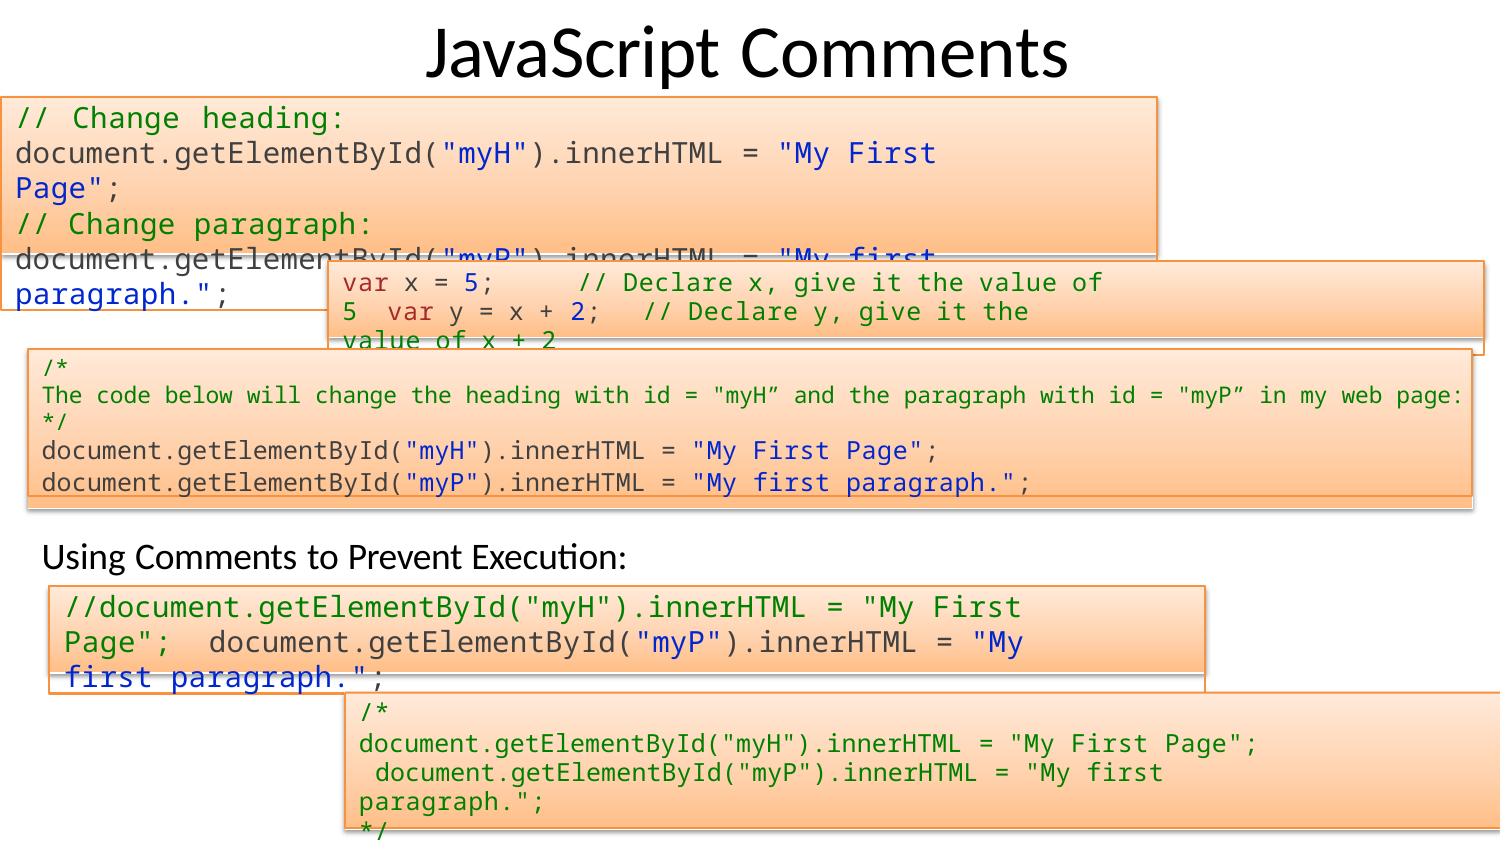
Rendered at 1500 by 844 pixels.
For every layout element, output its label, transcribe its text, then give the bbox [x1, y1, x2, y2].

text_box Using Comments to Prevent Execution: [39, 533, 635, 575]
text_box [0, 87, 1169, 278]
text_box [333, 685, 1500, 844]
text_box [35, 576, 1217, 694]
text_box // Change heading: document.getElementById("myH").innerHTML = "My First Page"; // Change paragraph: document.getElementById("myP").innerHTML = "My first paragraph."; [1, 287, 311, 311]
title JavaScript Comments [423, 0, 1078, 85]
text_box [316, 253, 1497, 355]
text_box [16, 341, 1484, 526]
